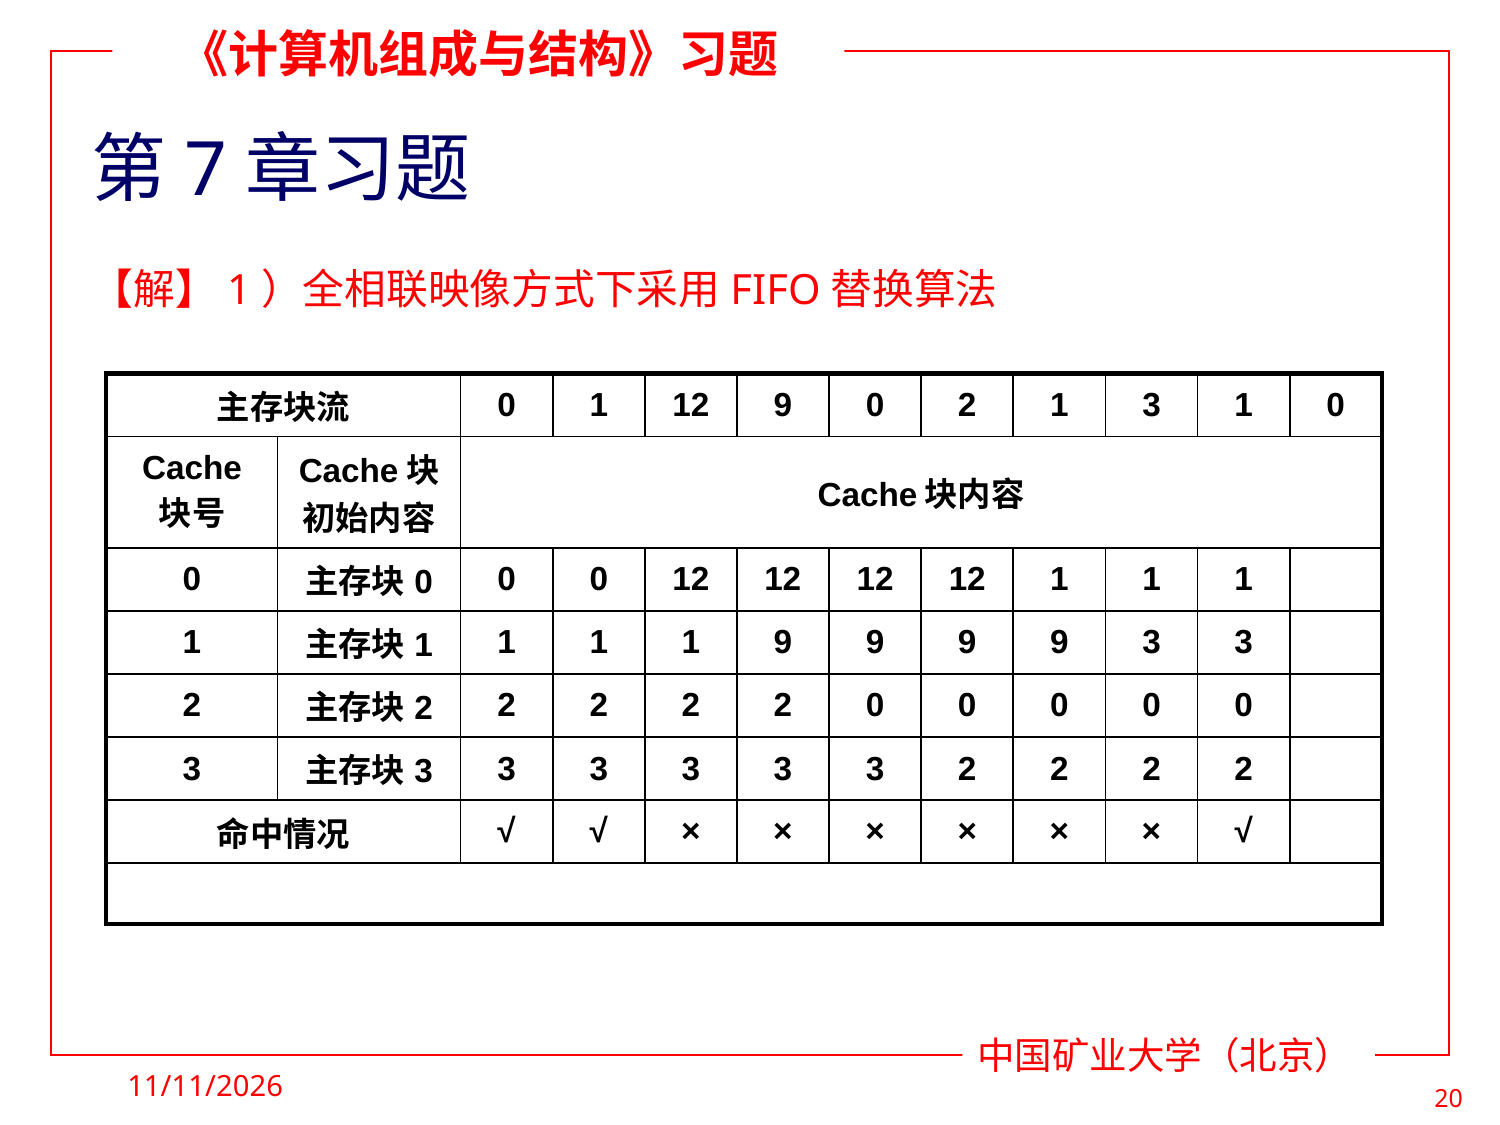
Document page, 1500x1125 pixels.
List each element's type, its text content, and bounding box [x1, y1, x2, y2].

table_cell √ [461, 801, 552, 862]
table_header 1 [554, 376, 644, 436]
table_cell Cache块 初始内容 [278, 437, 460, 547]
table_cell 2 [108, 675, 277, 736]
table_cell 9 [738, 612, 828, 673]
table_cell 3 [1198, 612, 1289, 673]
table_cell × [830, 801, 920, 862]
table_cell 2 [738, 675, 828, 736]
table_cell 0 [461, 549, 552, 610]
table_cell √ [1198, 801, 1289, 862]
table_cell 0 [108, 549, 277, 610]
table_cell 3 [461, 738, 552, 799]
table_cell 3 [738, 738, 828, 799]
table_header 1 [1198, 376, 1289, 436]
table_cell 主存块0 [278, 549, 460, 610]
table_cell 2 [1106, 738, 1197, 799]
table_cell 12 [830, 549, 920, 610]
table_cell 1 [1014, 549, 1105, 610]
table_cell 1 [554, 612, 644, 673]
table_cell 2 [554, 675, 644, 736]
table_cell 12 [738, 549, 828, 610]
table_cell Cache 块号 [108, 437, 277, 547]
table_cell 2 [1198, 738, 1289, 799]
table_header 1 [1014, 376, 1105, 436]
table_cell 3 [646, 738, 736, 799]
table_cell 12 [646, 549, 736, 610]
table_cell 9 [1014, 612, 1105, 673]
table_cell 3 [830, 738, 920, 799]
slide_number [112, 1050, 425, 1125]
table_cell 主存块2 [278, 675, 460, 736]
table_cell 0 [1014, 675, 1105, 736]
table_cell 2 [461, 675, 552, 736]
table_cell 0 [922, 675, 1012, 736]
table_cell 1 [461, 612, 552, 673]
subtitle 【解】1）全相联映像方式下采用FIFO替换算法 [76, 230, 1435, 1004]
table_header 3 [1106, 376, 1197, 436]
table_cell × [922, 801, 1012, 862]
table_cell 1 [1106, 549, 1197, 610]
table_cell 主存块3 [278, 738, 460, 799]
table_header 2 [922, 376, 1012, 436]
table_cell 9 [922, 612, 1012, 673]
table_header 9 [738, 376, 828, 436]
table_cell 命中情况 [108, 801, 460, 862]
table_cell 3 [1106, 612, 1197, 673]
table_cell [1291, 801, 1380, 862]
table_cell √ [554, 801, 644, 862]
table_cell 0 [1106, 675, 1197, 736]
table_cell 1 [646, 612, 736, 673]
table_cell 9 [830, 612, 920, 673]
table_cell 1 [1198, 549, 1289, 610]
table_cell × [738, 801, 828, 862]
table_cell 0 [554, 549, 644, 610]
table_header 0 [1291, 376, 1380, 436]
table_cell × [646, 801, 736, 862]
table_cell [1291, 675, 1380, 736]
table_cell 0 [1198, 675, 1289, 736]
table_cell 3 [108, 738, 277, 799]
table_cell 2 [646, 675, 736, 736]
table_cell [1291, 549, 1380, 610]
table_header 主存块流 [108, 376, 460, 436]
table_cell 3 [554, 738, 644, 799]
table_cell 0 [830, 675, 920, 736]
table_cell [1291, 612, 1380, 673]
table_cell × [1106, 801, 1197, 862]
table_cell Cache块内容 [461, 437, 1380, 547]
table_cell 2 [922, 738, 1012, 799]
table_header 0 [830, 376, 920, 436]
table_cell [1291, 738, 1380, 799]
table_cell × [1014, 801, 1105, 862]
table_cell [108, 864, 1380, 922]
title 第7章习题 [76, 111, 1435, 219]
table_cell 2 [1014, 738, 1105, 799]
table_cell 12 [922, 549, 1012, 610]
table_header 0 [461, 376, 552, 436]
table_header 12 [646, 376, 736, 436]
table_cell 1 [108, 612, 277, 673]
table_cell 主存块1 [278, 612, 460, 673]
